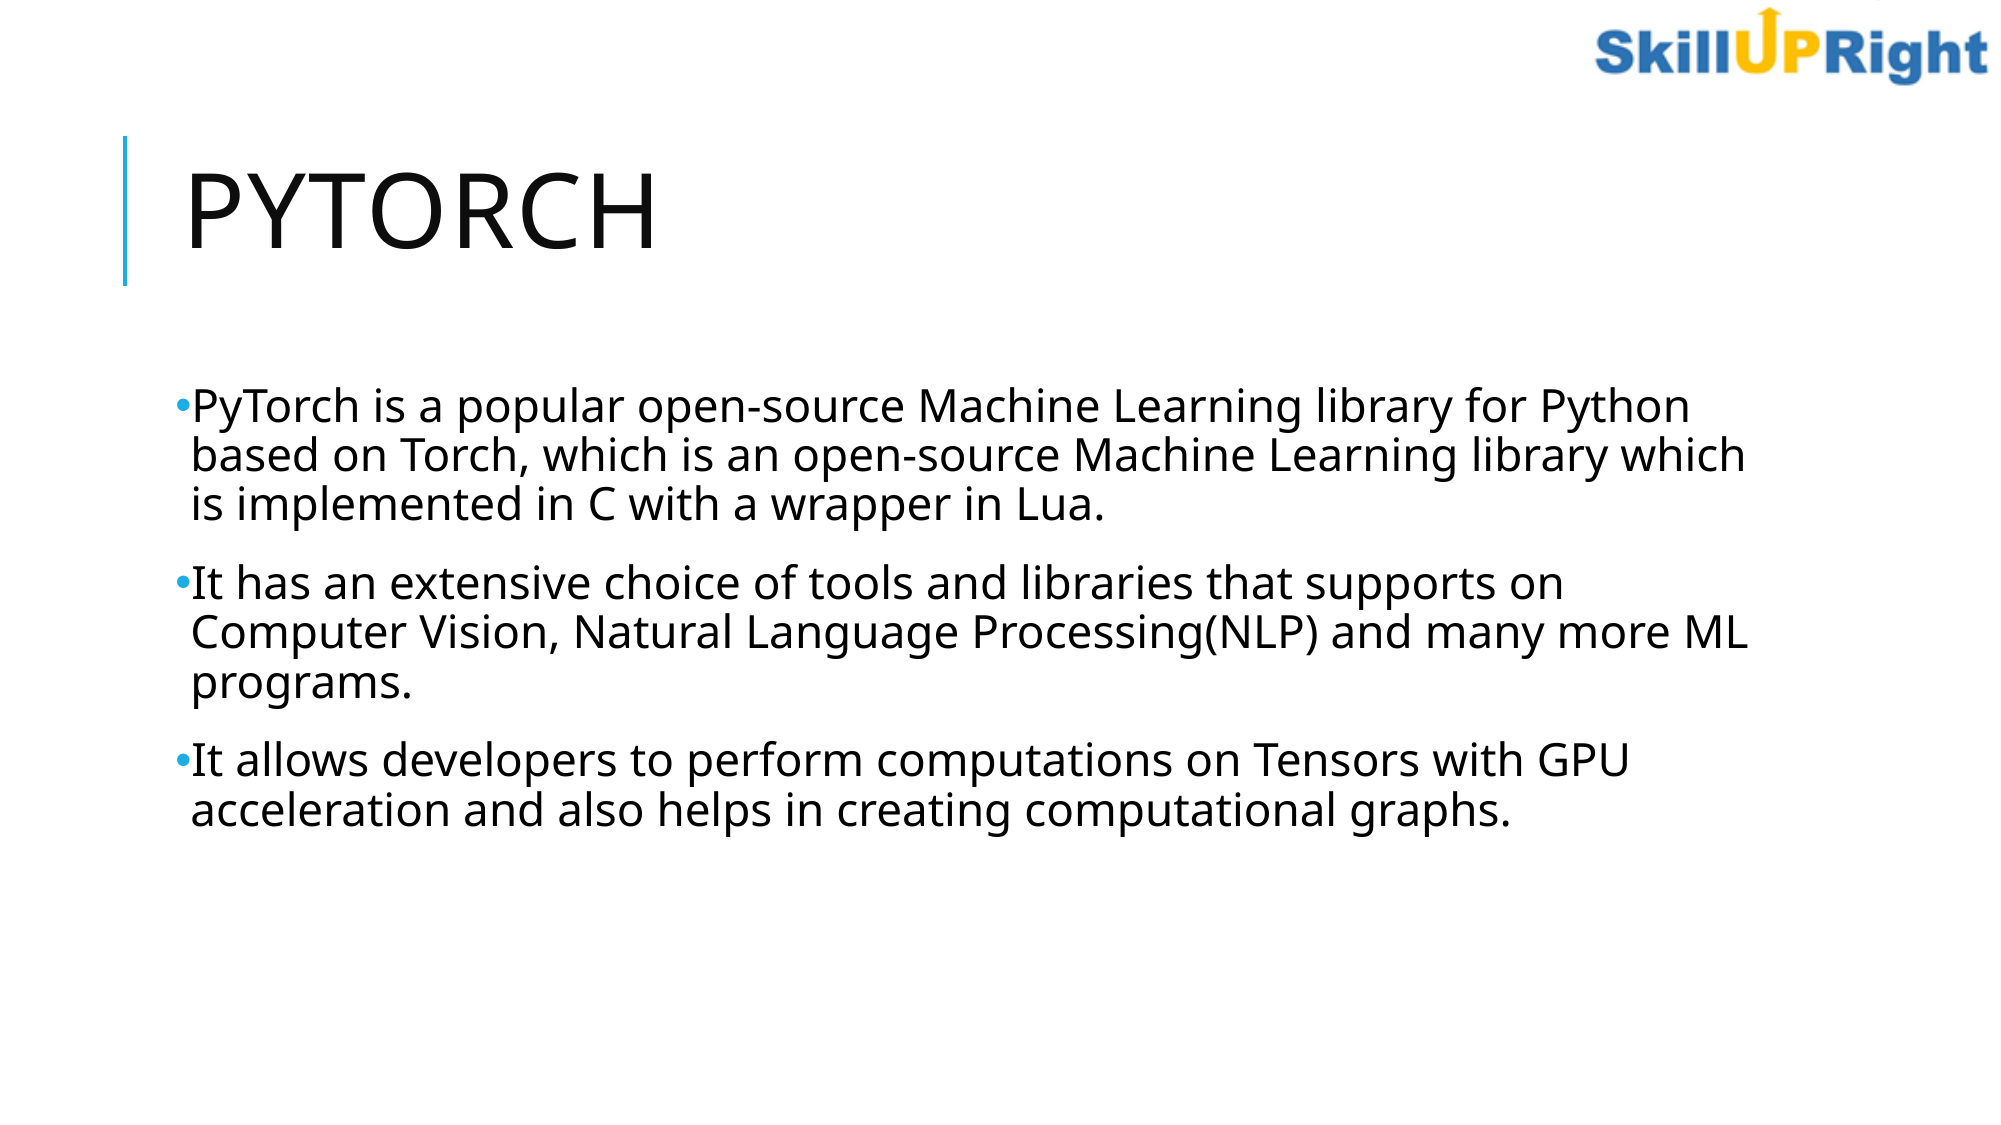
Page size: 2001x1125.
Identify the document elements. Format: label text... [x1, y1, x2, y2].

title Pytorch [168, 96, 1763, 342]
list PyTorch is a popular open-source Machine Learning library for Python based on Torch, which is an open-source Machine Learning library which is implemented in C with a wrapper in Lua. It has an extensive choice of tools and libraries that supports on Computer Vision, Natural Language Processing(NLP) and many more ML programs. It allows developers to perform computations on Tensors with GPU acceleration and also helps in creating computational graphs. [168, 375, 1763, 1035]
picture [1582, 0, 1998, 93]
